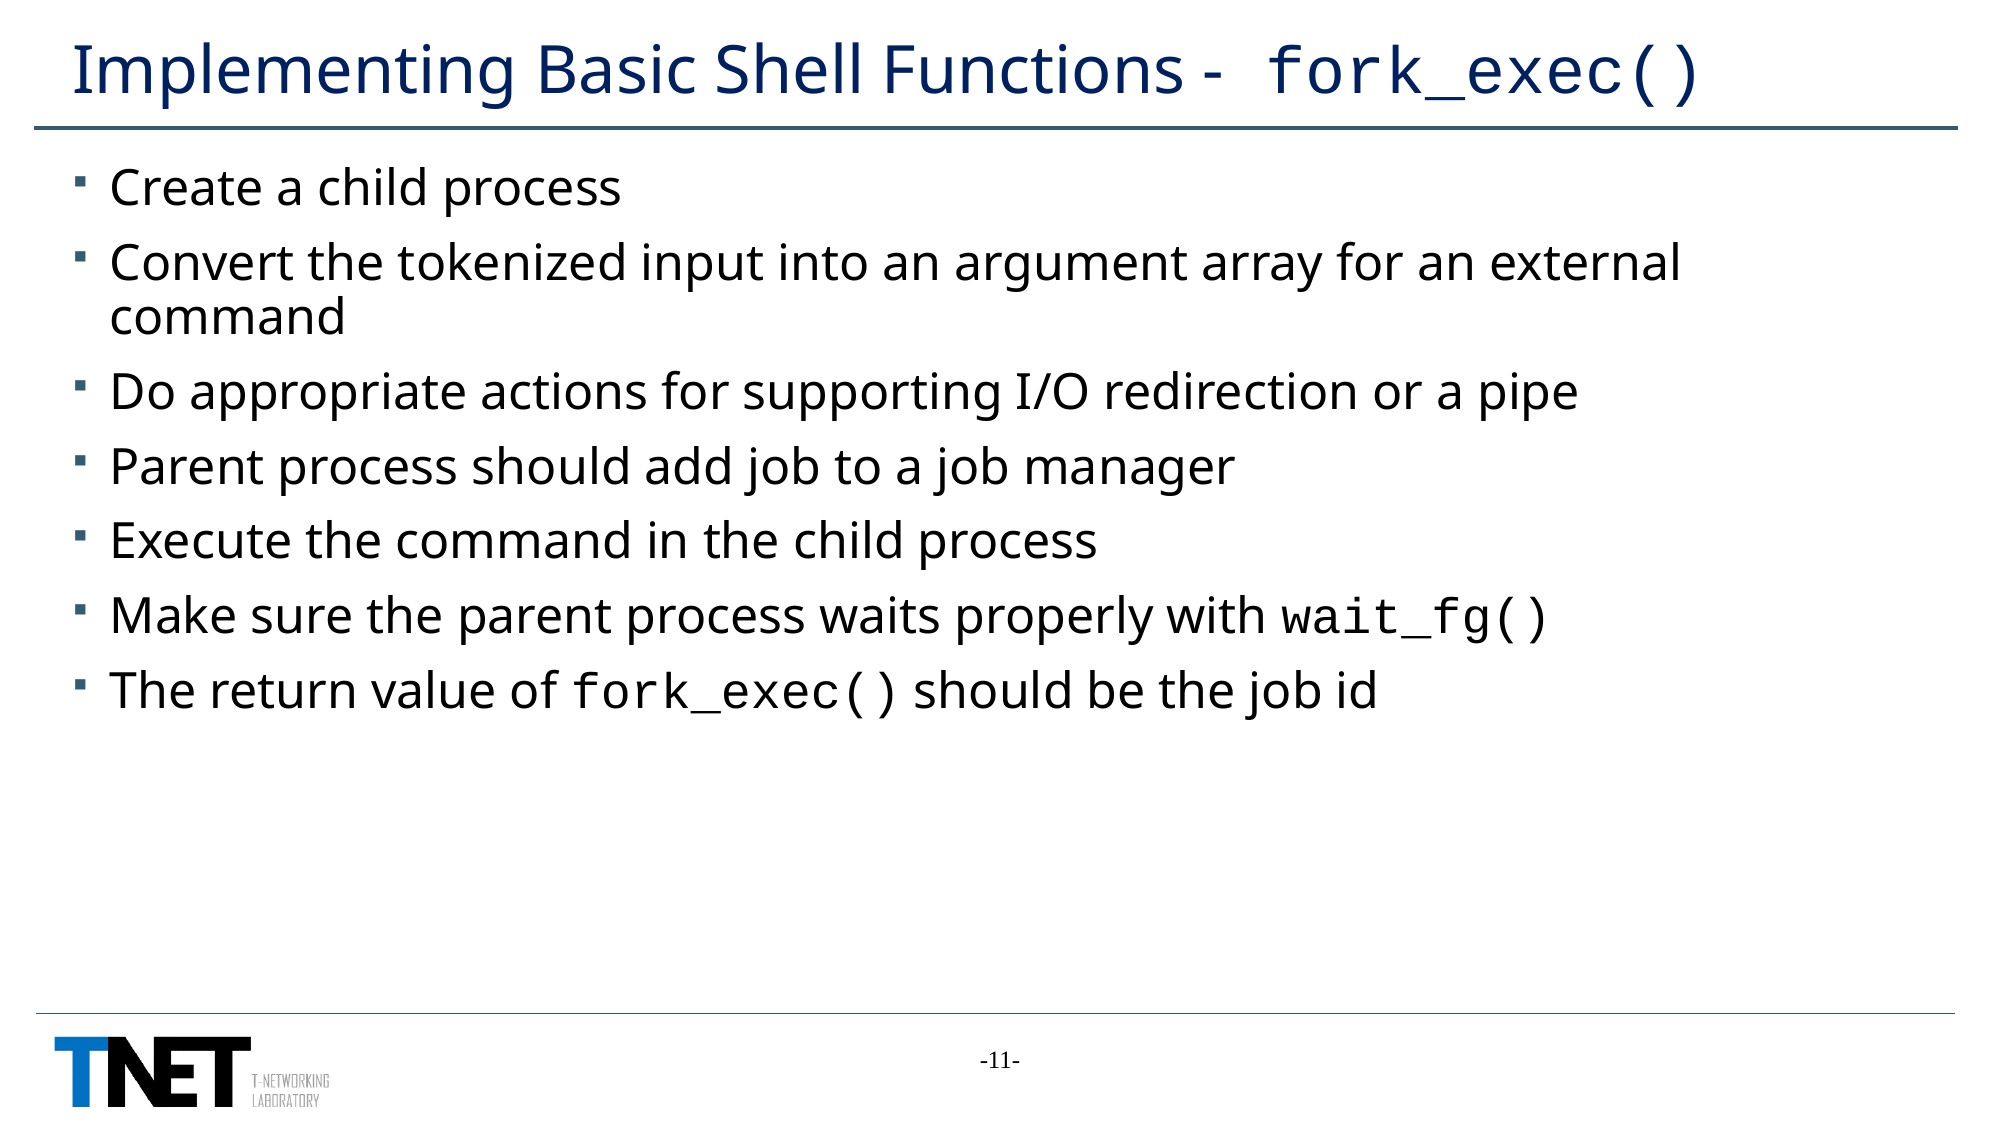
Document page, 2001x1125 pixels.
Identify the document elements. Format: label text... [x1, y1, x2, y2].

picture [54, 1036, 330, 1109]
title Implementing Basic Shell Functions - fork_exec() [57, 28, 1923, 123]
slide_number -11- [774, 1036, 1225, 1097]
list Create a child process Convert the tokenized input into an argument array for an external command Do appropriate actions for supporting I/O redirection or a pipe Parent process should add job to a job manager Execute the command in the child process Make sure the parent process waits properly with wait_fg() The return value of fork_exec() should be the job id [57, 155, 1923, 1011]
